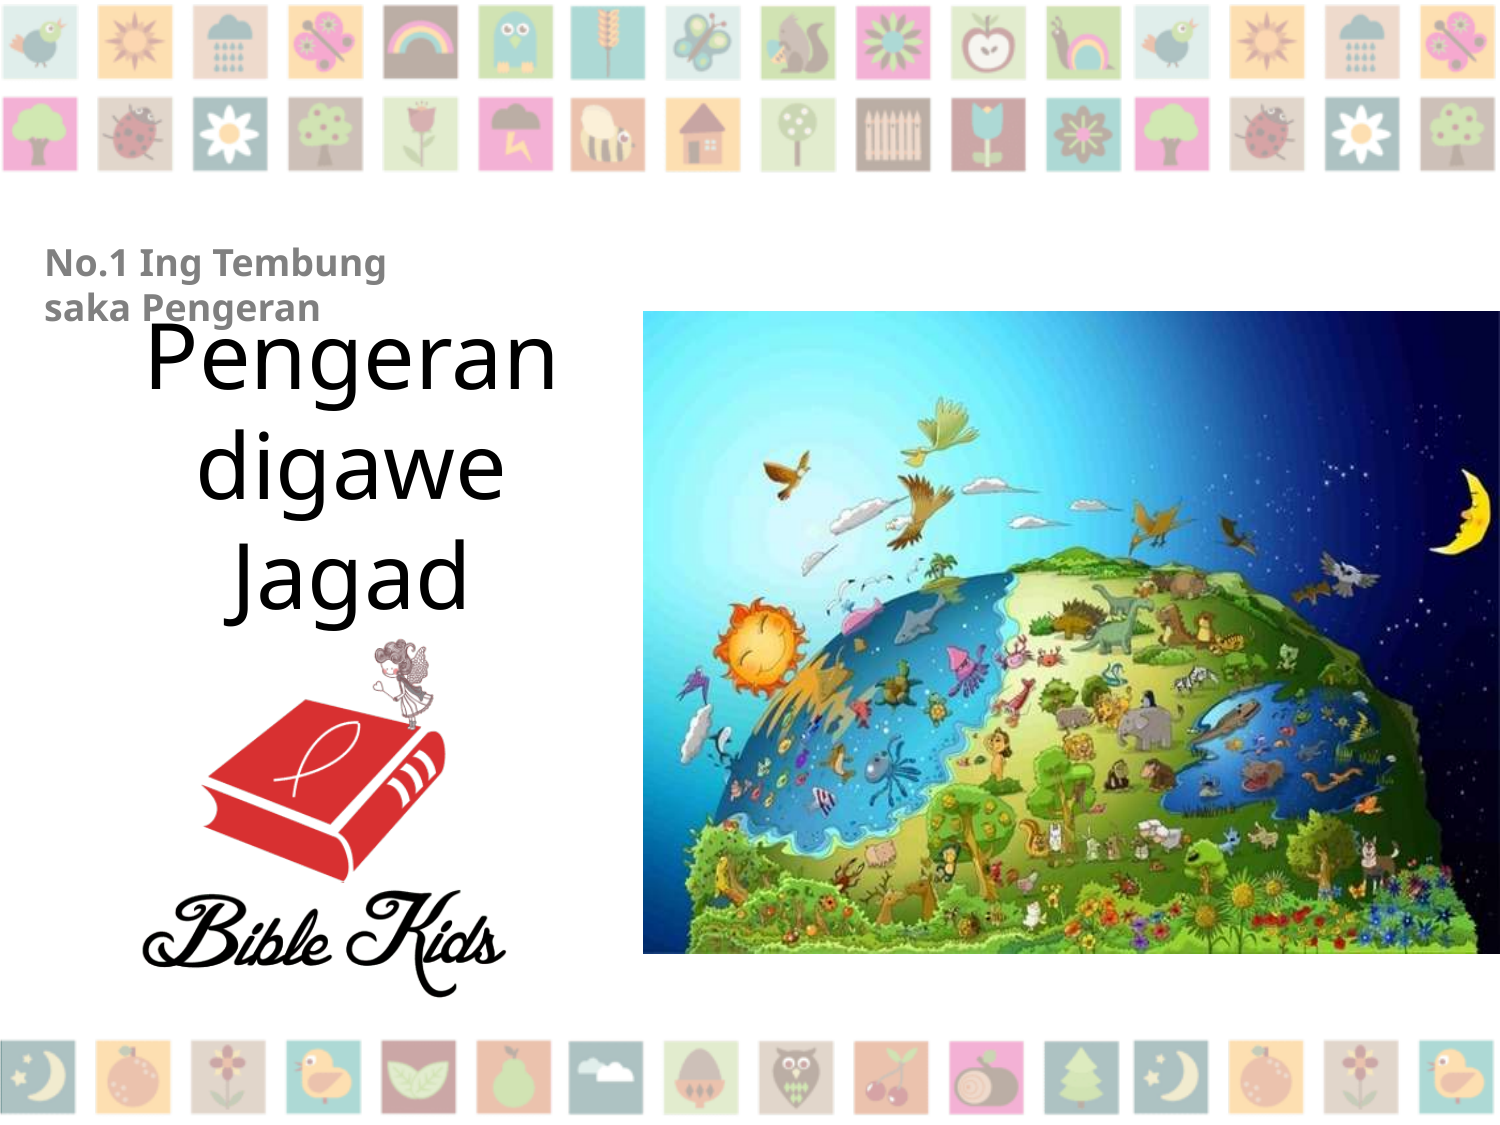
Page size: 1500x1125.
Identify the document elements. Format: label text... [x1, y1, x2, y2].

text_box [0, 3, 1500, 181]
text_box Pengeran digawe Jagad [29, 290, 675, 636]
text_box No.1 Ing Tembung saka Pengeran [29, 231, 479, 290]
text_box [0, 1028, 1500, 1118]
picture [643, 311, 1500, 955]
picture [117, 600, 544, 1027]
